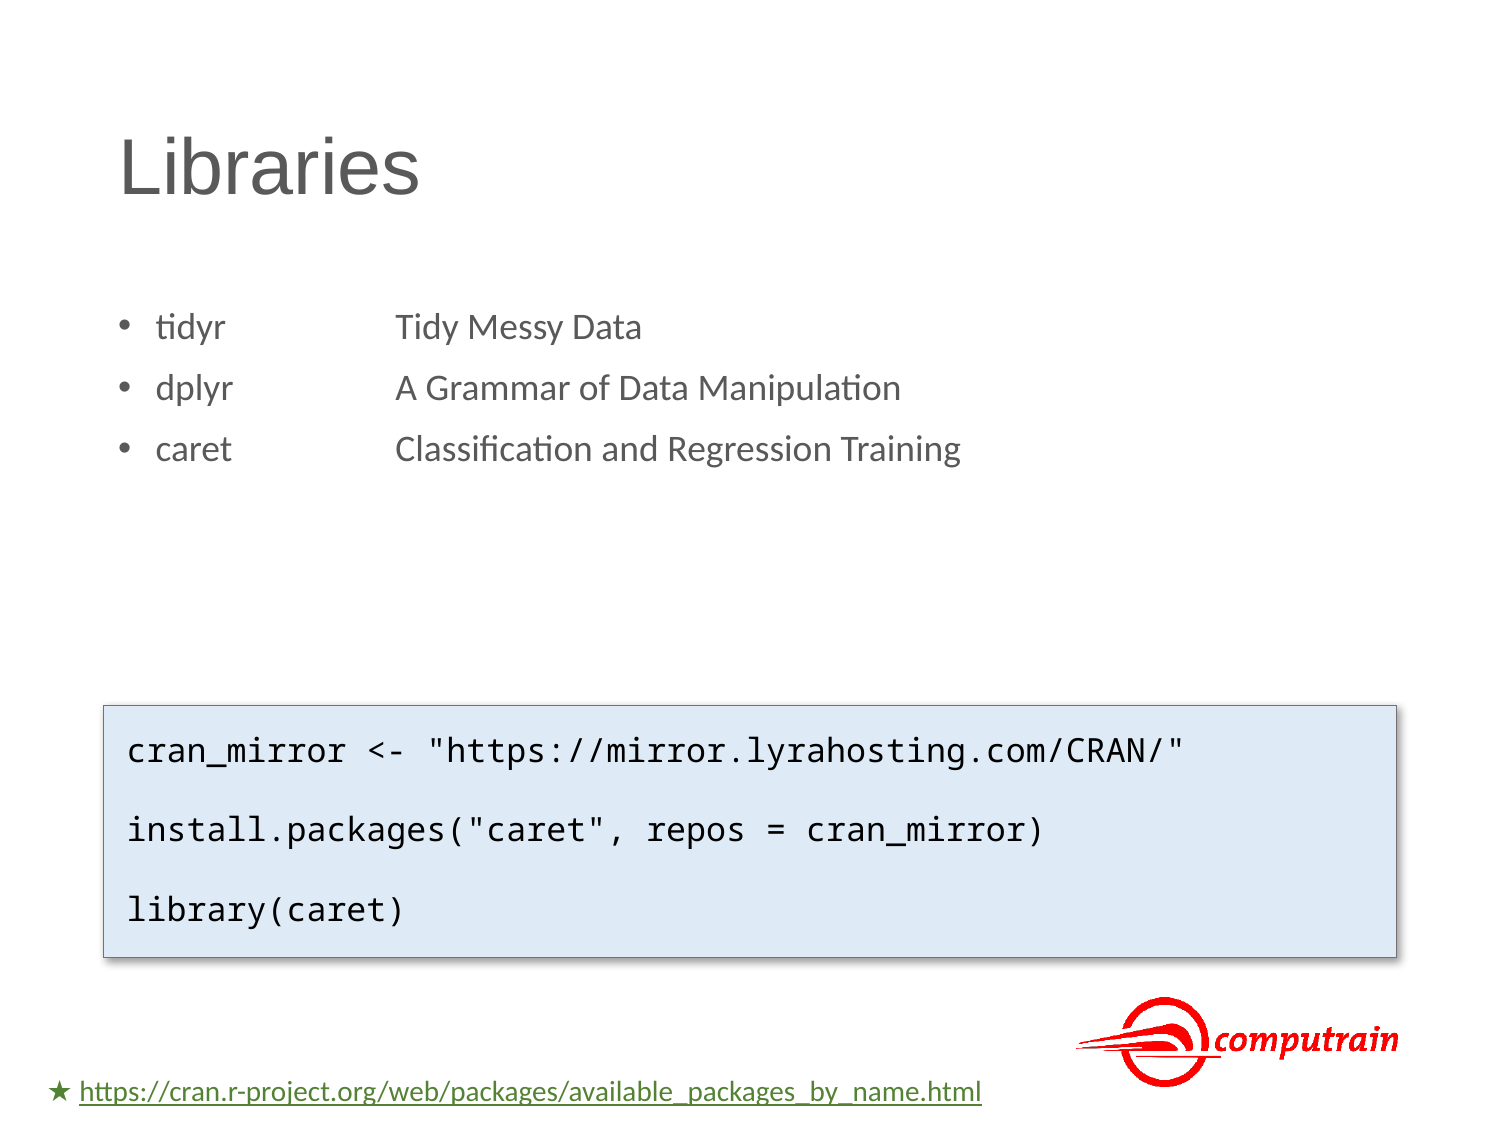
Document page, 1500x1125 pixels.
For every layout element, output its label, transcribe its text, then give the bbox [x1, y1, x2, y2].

title Libraries [103, 59, 1397, 278]
list tidyr Tidy Messy Data dplyr A Grammar of Data Manipulation caret Classification and Regression Training [103, 299, 1397, 705]
text_box ★ https://cran.r-project.org/web/packages/available_packages_by_name.html [31, 1065, 1071, 1115]
text_box cran_mirror <- "https://mirror.lyrahosting.com/CRAN/" install.packages("caret", repos = cran_mirror) library(caret) [103, 705, 1397, 958]
picture [1076, 997, 1398, 1087]
